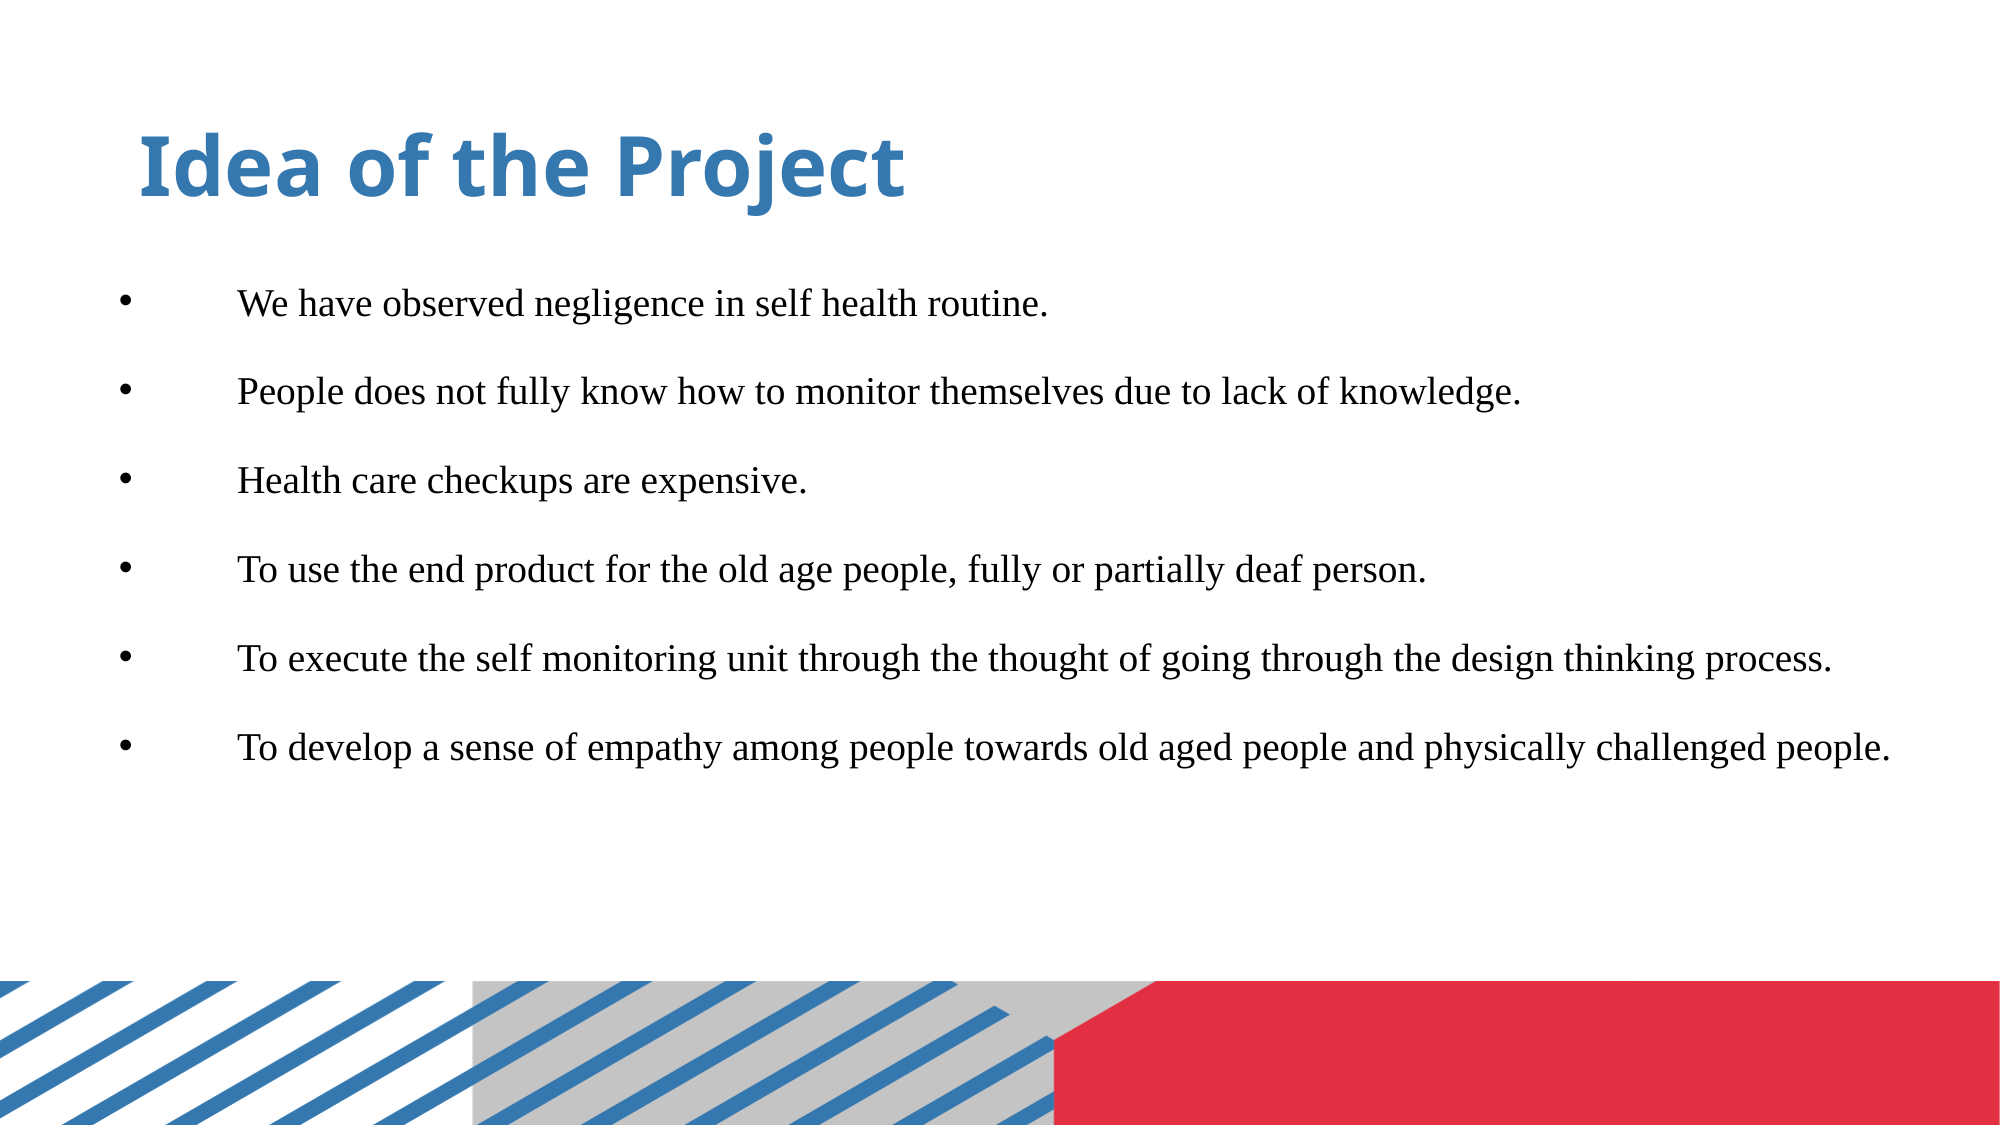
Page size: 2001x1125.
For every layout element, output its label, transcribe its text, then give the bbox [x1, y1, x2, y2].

picture [0, 981, 2000, 1125]
title Idea of the Project [125, 117, 1000, 236]
list We have observed negligence in self health routine. People does not fully know how to monitor themselves due to lack of knowledge. Health care checkups are expensive. To use the end product for the old age people, fully or partially deaf person. To execute the self monitoring unit through the thought of going through the design thinking process. To develop a sense of empathy among people towards old aged people and physically challenged people. [104, 236, 1918, 847]
